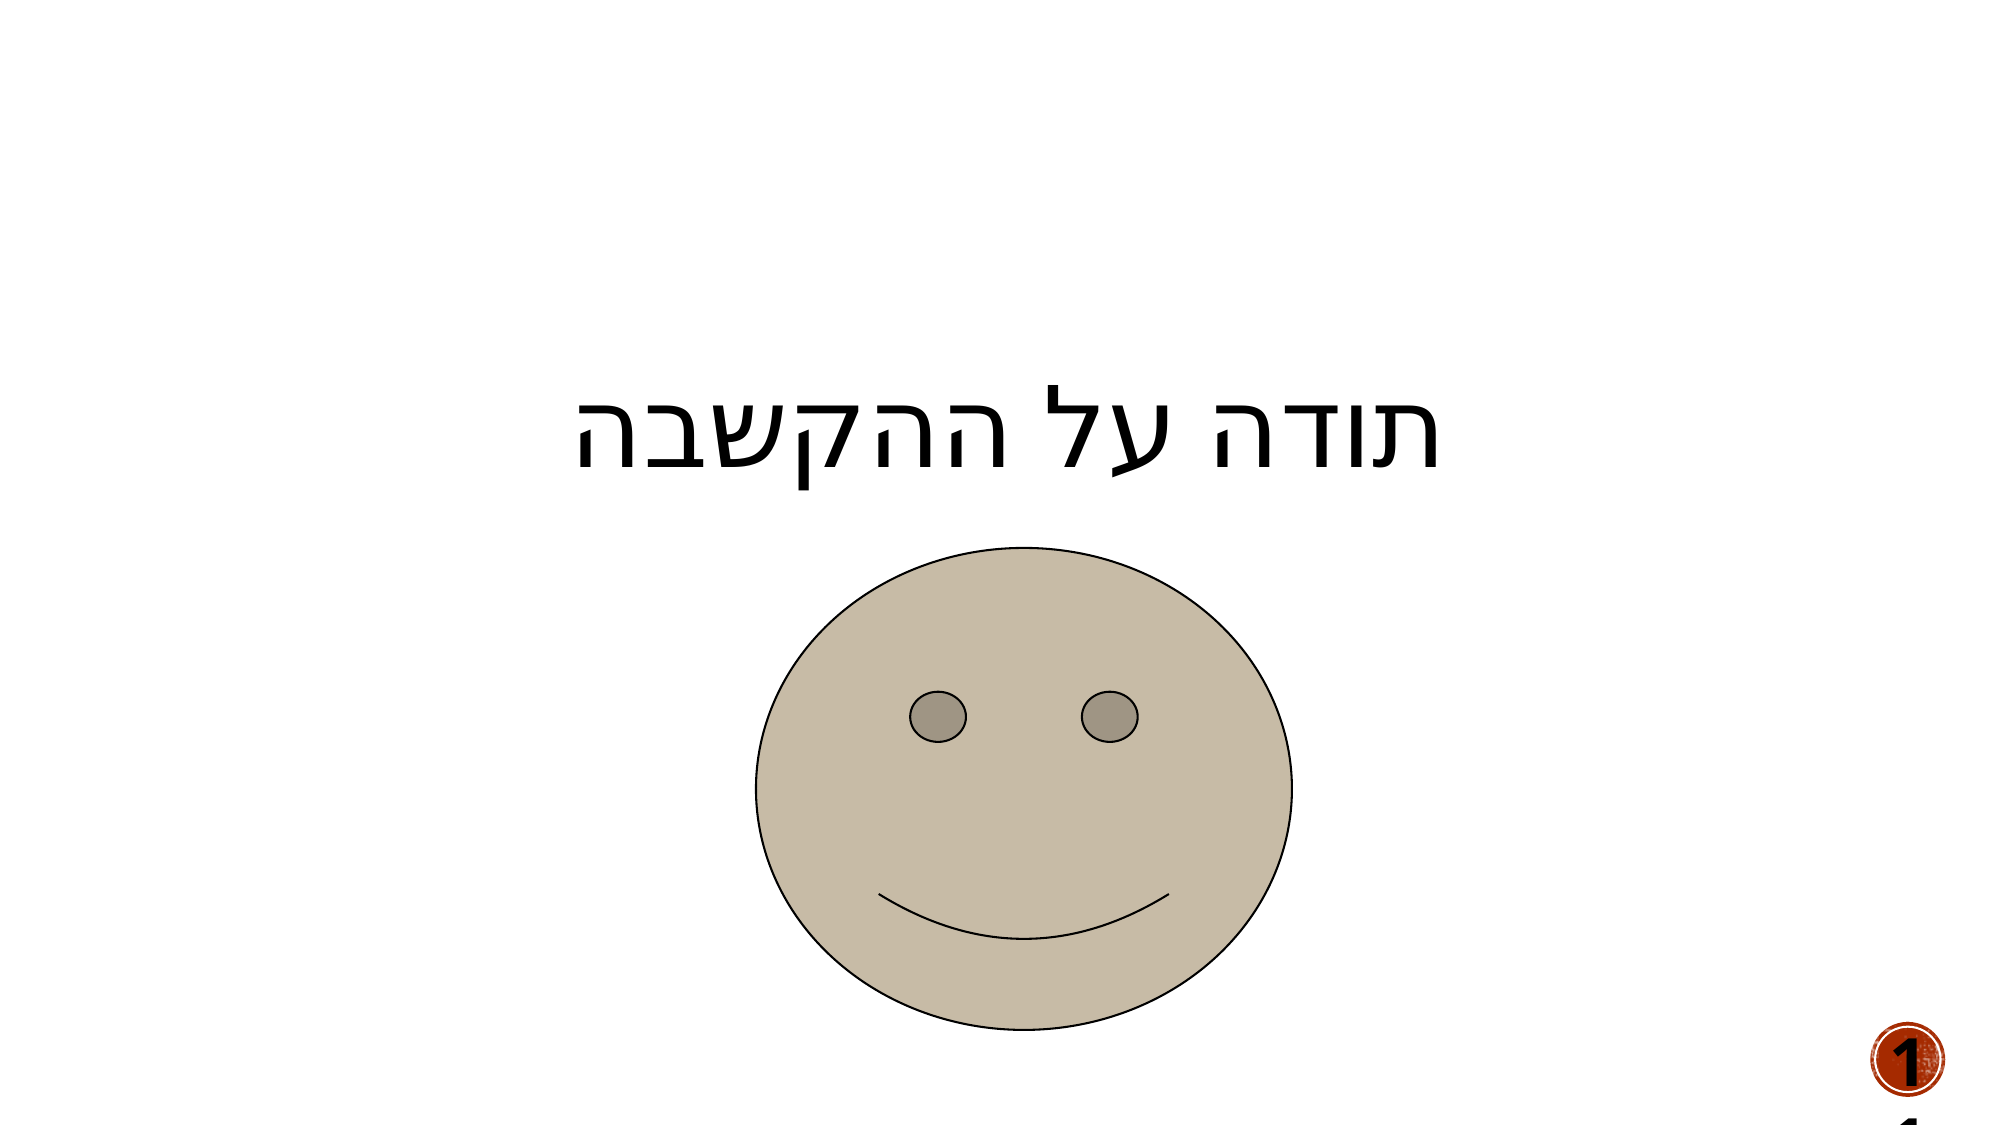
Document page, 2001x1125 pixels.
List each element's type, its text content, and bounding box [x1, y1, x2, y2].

text_box 11 [1861, 1012, 1956, 1125]
text_box [754, 546, 1293, 1031]
title תודה על ההקשבה [183, 299, 1834, 564]
